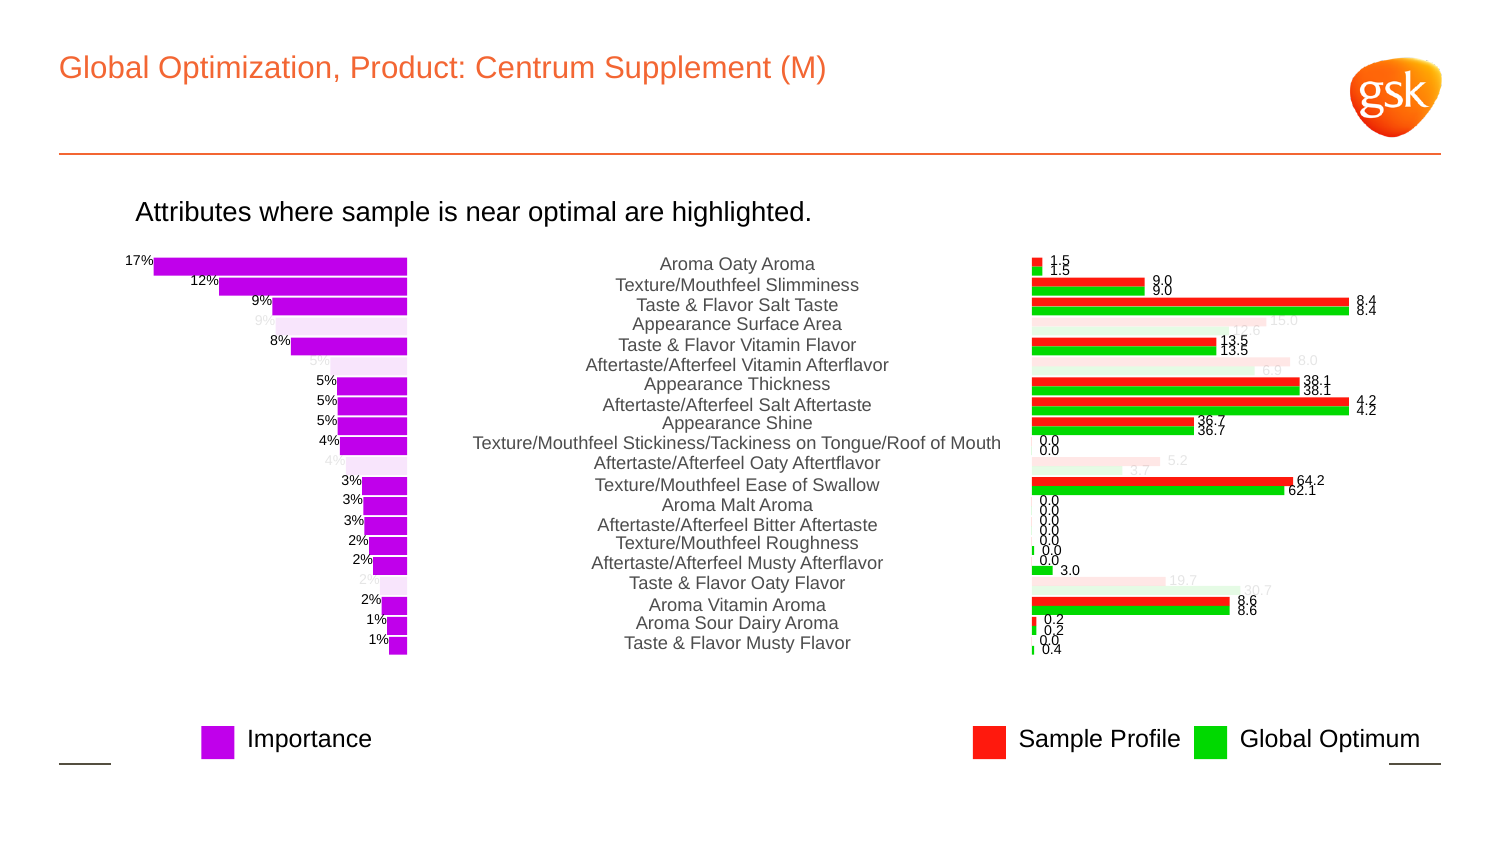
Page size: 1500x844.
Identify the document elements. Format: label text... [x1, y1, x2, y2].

picture [1333, 38, 1457, 157]
title Global Optimization, Product: Centrum Supplement (M) [58, 47, 1302, 86]
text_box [112, 194, 1388, 796]
